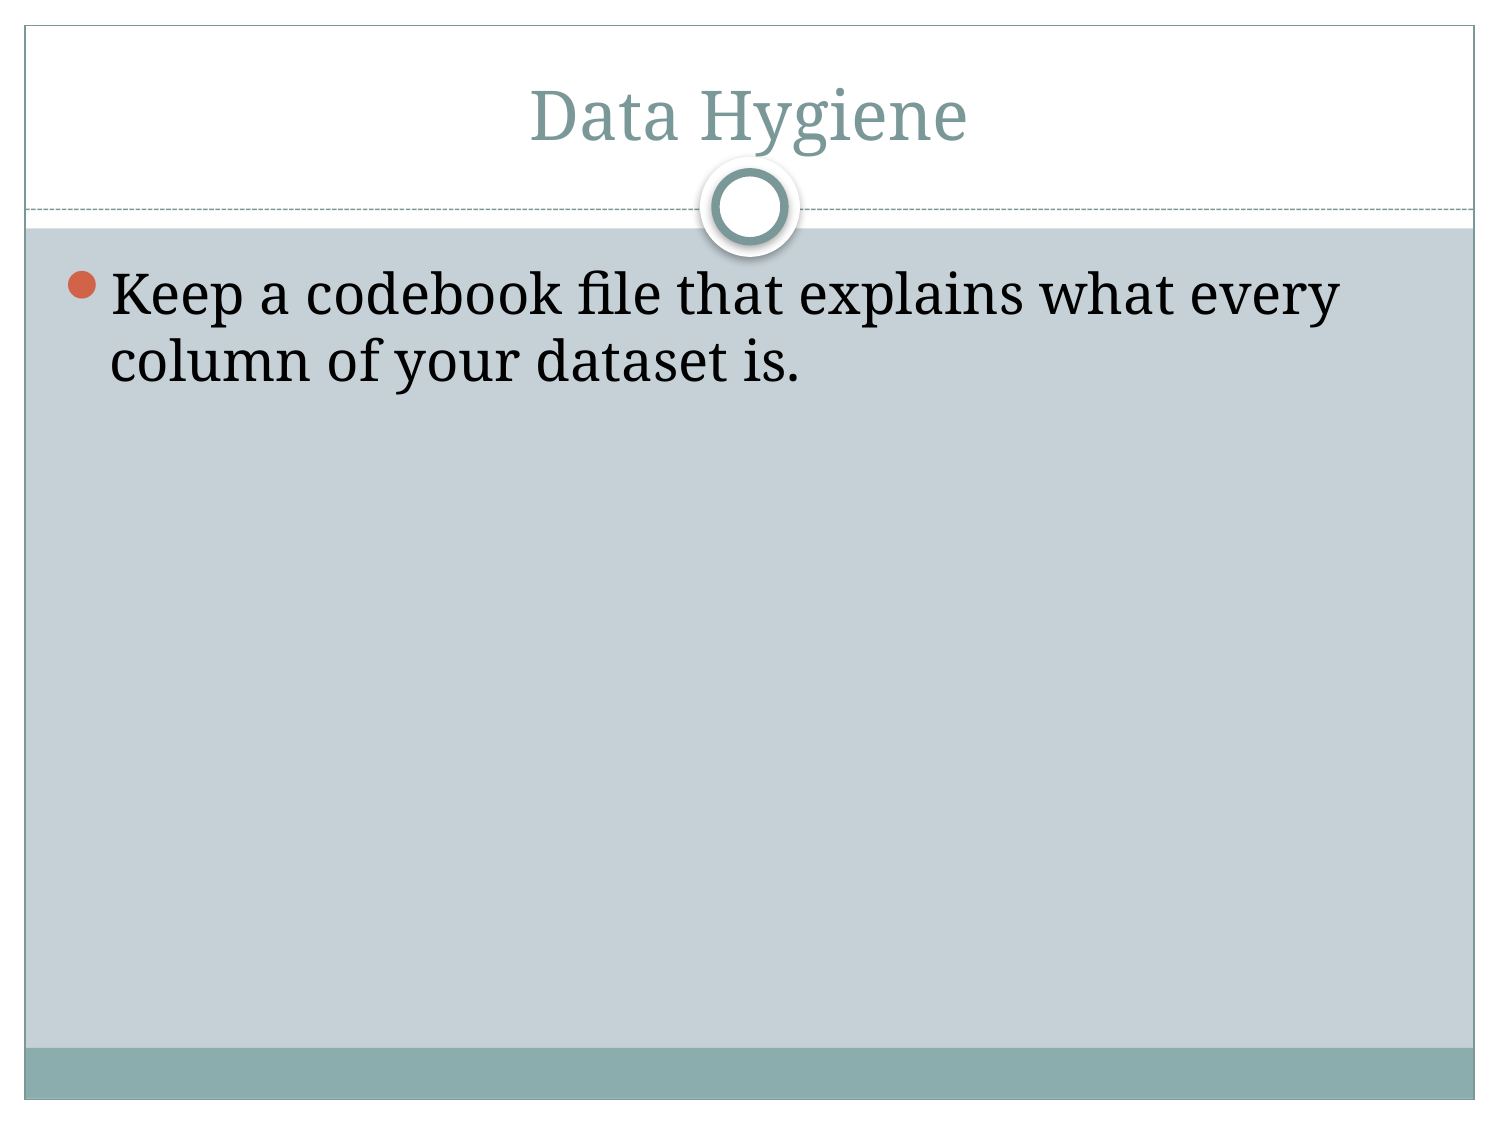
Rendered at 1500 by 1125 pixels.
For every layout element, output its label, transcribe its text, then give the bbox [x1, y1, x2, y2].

title Data Hygiene [49, 37, 1450, 162]
list Keep a codebook file that explains what every column of your dataset is. [49, 250, 1445, 1001]
